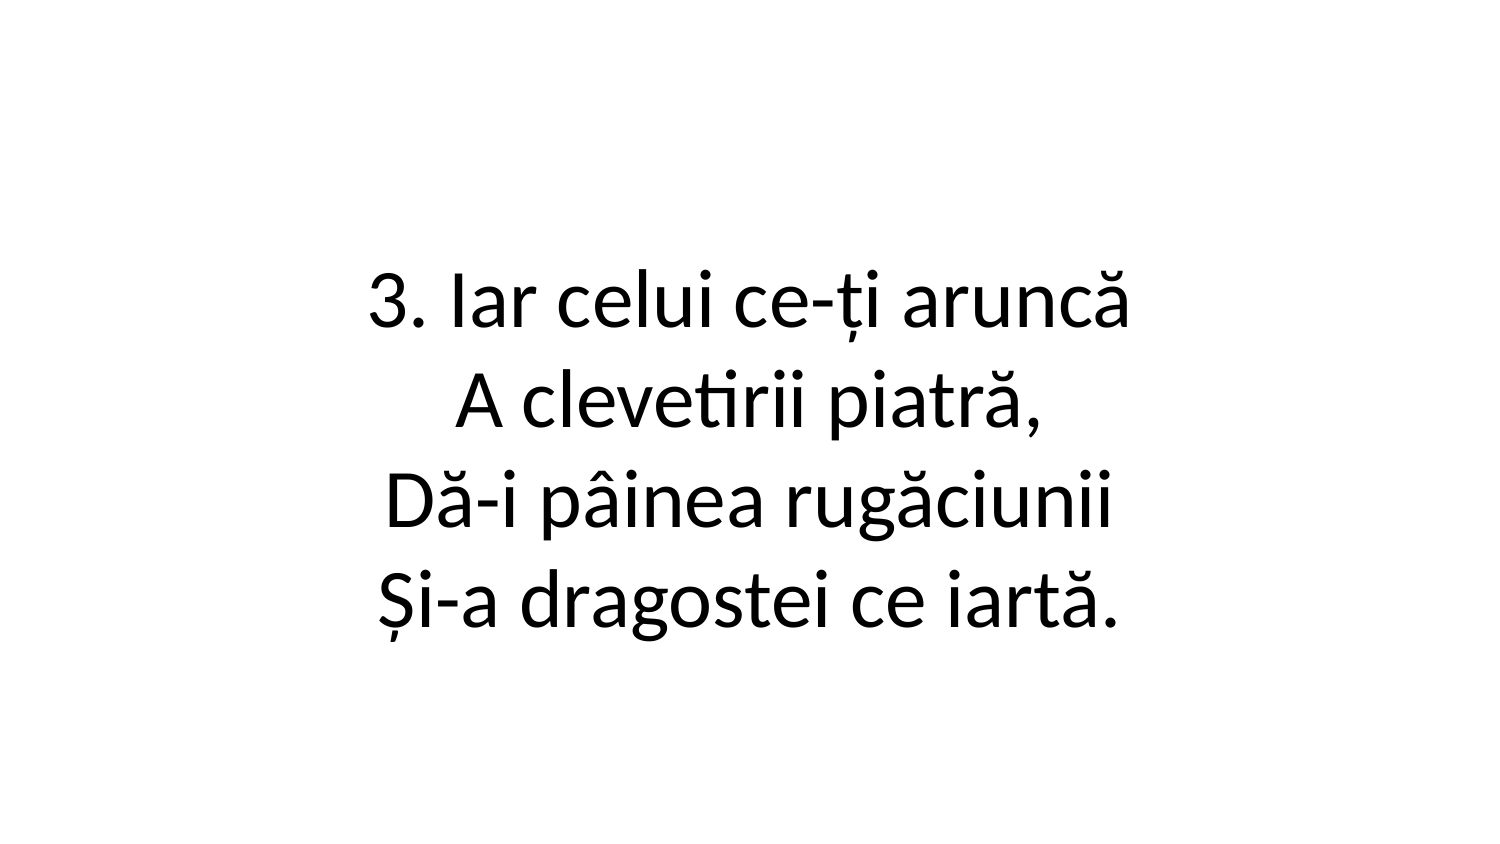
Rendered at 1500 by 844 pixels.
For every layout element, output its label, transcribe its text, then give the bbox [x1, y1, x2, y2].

text_box 3. Iar celui ce-ți aruncă A clevetirii piatră, Dă-i pâinea rugăciunii Și-a dragostei ce iartă. [351, 192, 1149, 652]
